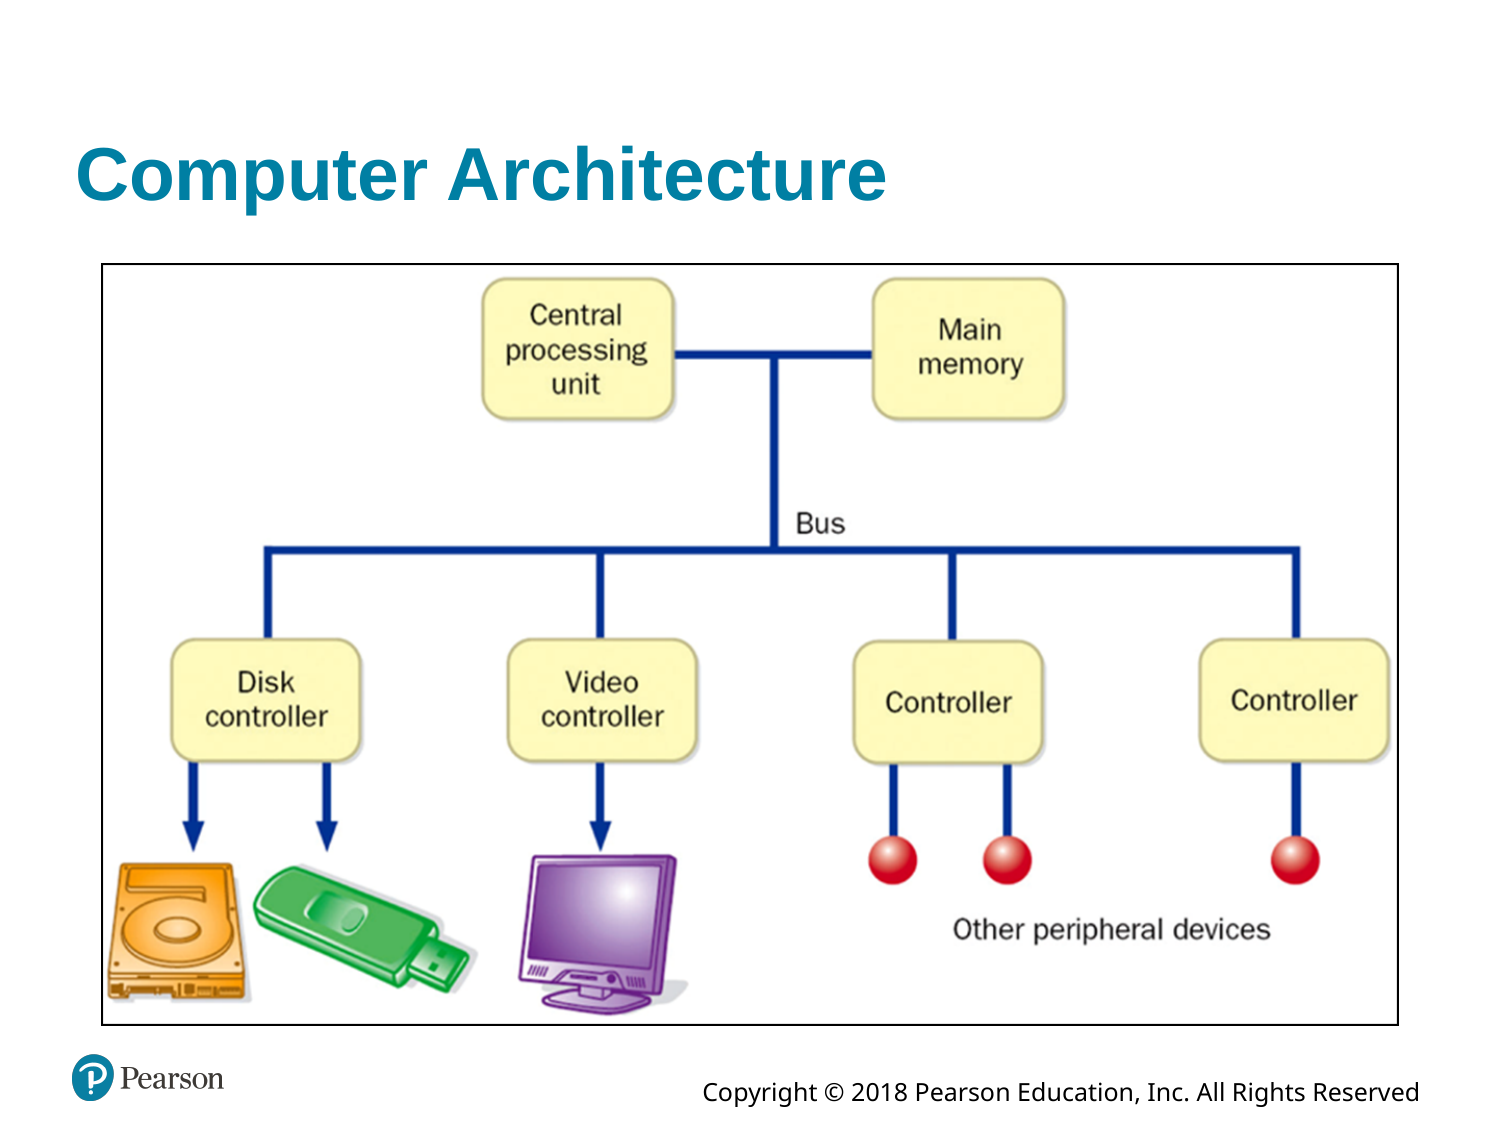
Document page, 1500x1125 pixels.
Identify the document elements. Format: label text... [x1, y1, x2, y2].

title Computer Architecture [75, 35, 1425, 216]
picture [80, 1063, 106, 1088]
picture [98, 1054, 224, 1101]
picture [100, 263, 1400, 1026]
picture [72, 1087, 83, 1101]
picture [72, 1054, 88, 1070]
